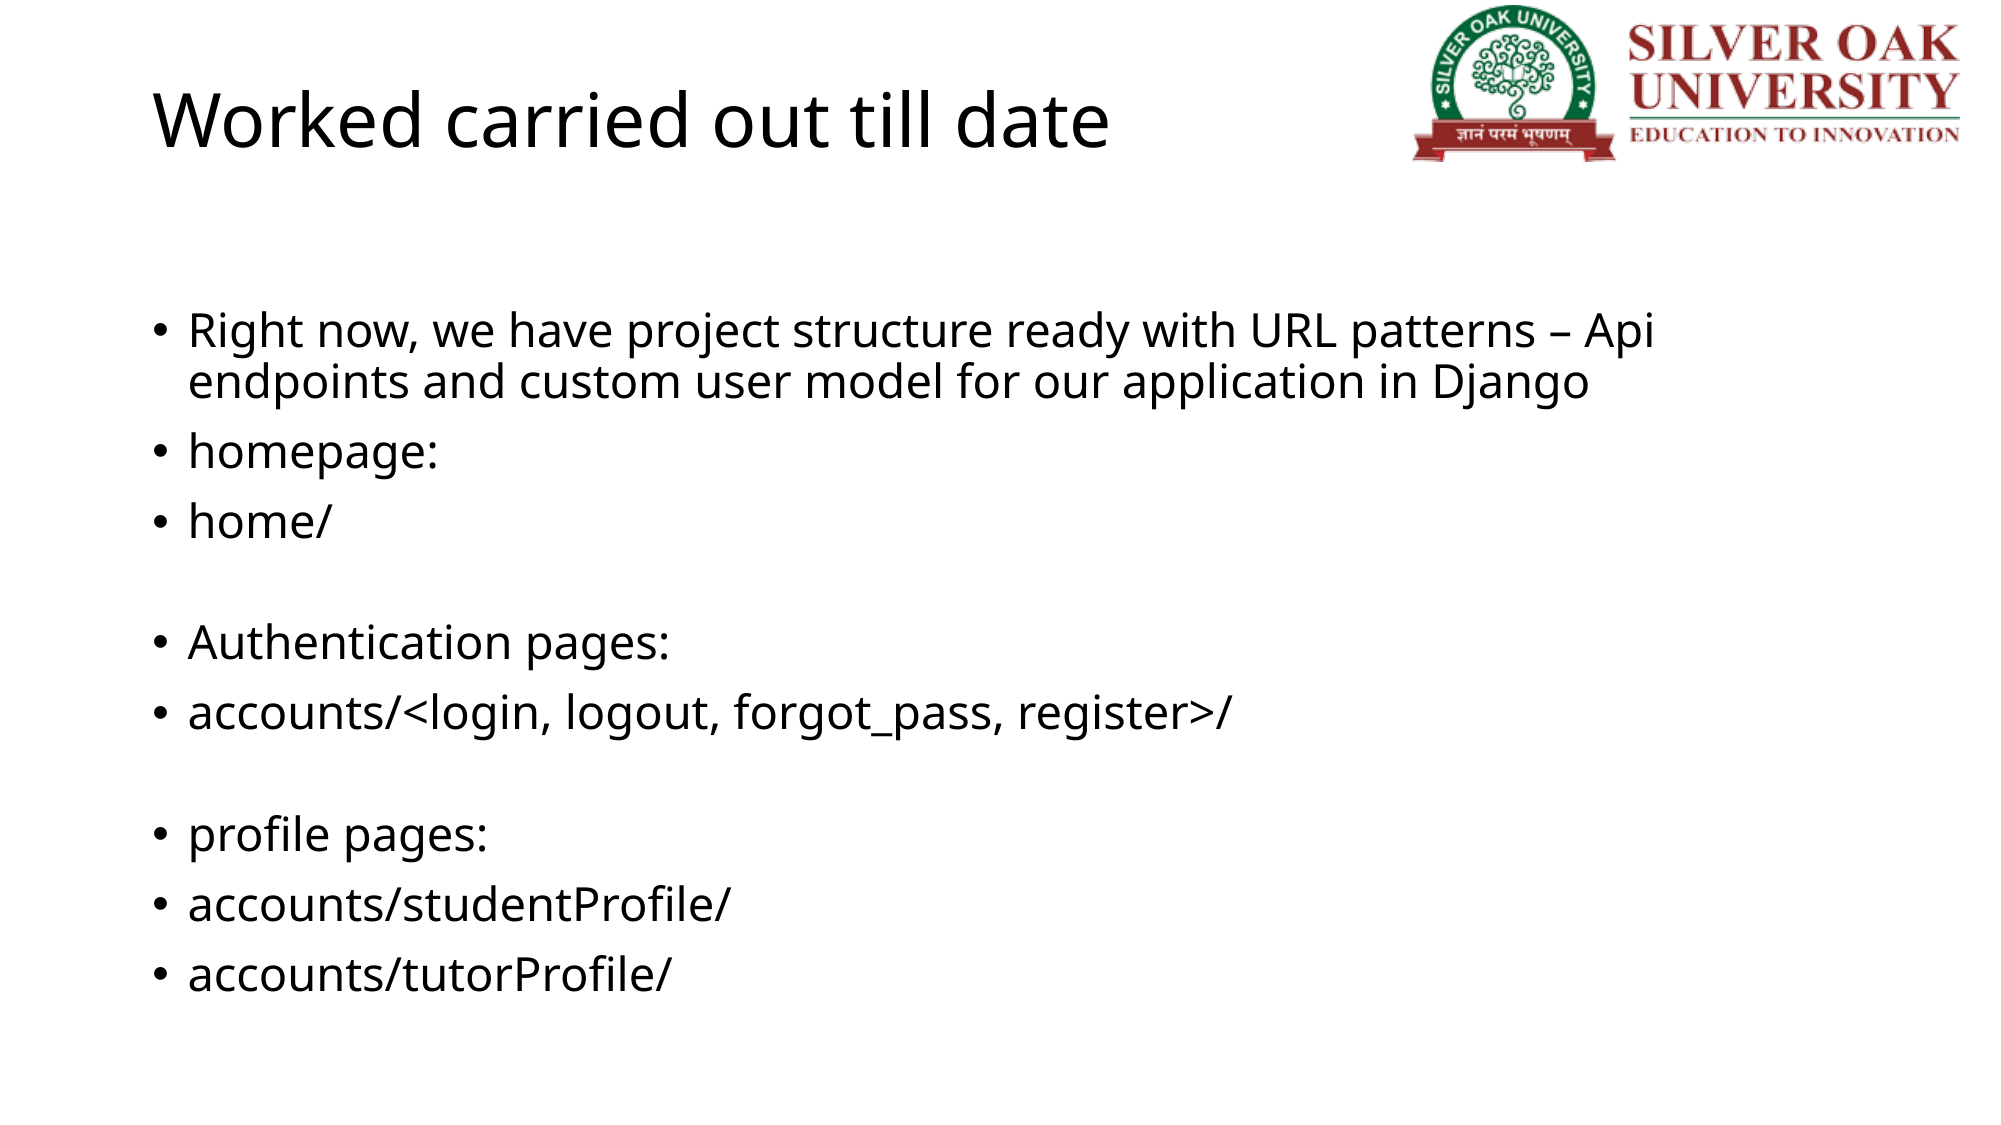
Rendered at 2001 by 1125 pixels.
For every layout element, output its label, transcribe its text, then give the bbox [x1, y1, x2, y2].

title Worked carried out till date [137, 59, 1863, 278]
picture [1411, 4, 1960, 162]
list Right now, we have project structure ready with URL patterns – Api endpoints and custom user model for our application in Django homepage: home/ Authentication pages: accounts/<login, logout, forgot_pass, register>/ profile pages: accounts/studentProfile/ accounts/tutorProfile/ [137, 299, 1863, 1014]
